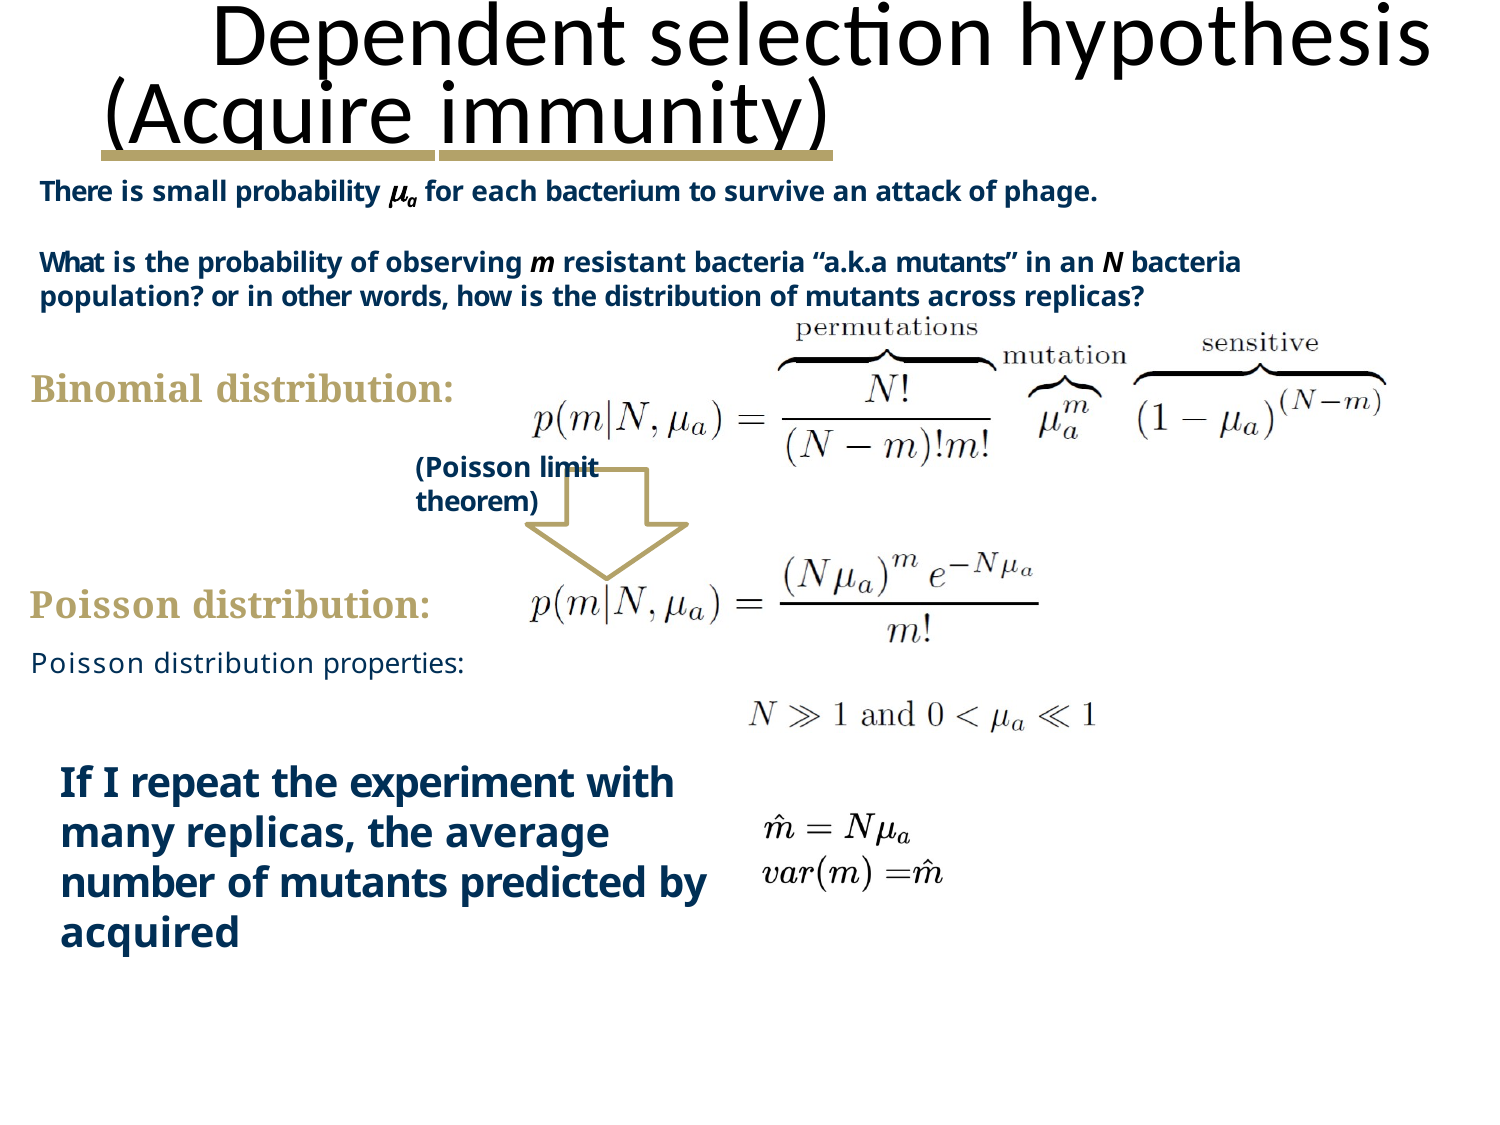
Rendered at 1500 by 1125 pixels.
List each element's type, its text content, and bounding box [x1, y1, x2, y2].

picture [747, 700, 1100, 733]
picture [762, 812, 943, 892]
text_box If I repeat the experiment with many replicas, the average number of mutants predicted by acquired [57, 753, 738, 957]
title Dependent selection hypothesis (Acquire immunity) [27, 0, 1500, 178]
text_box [524, 316, 1387, 643]
text_box Binomial distribution: (Poisson limit theorem) Poisson distribution: Poisson distribution properties: [27, 363, 716, 680]
text_box There is small probability a for each bacterium to survive an attack of phage. What is the probability of observing m resistant bacteria “a.k.a mutants” in an N bacteria population? or in other words, how is the distribution of mutants across replicas? [34, 166, 1323, 312]
